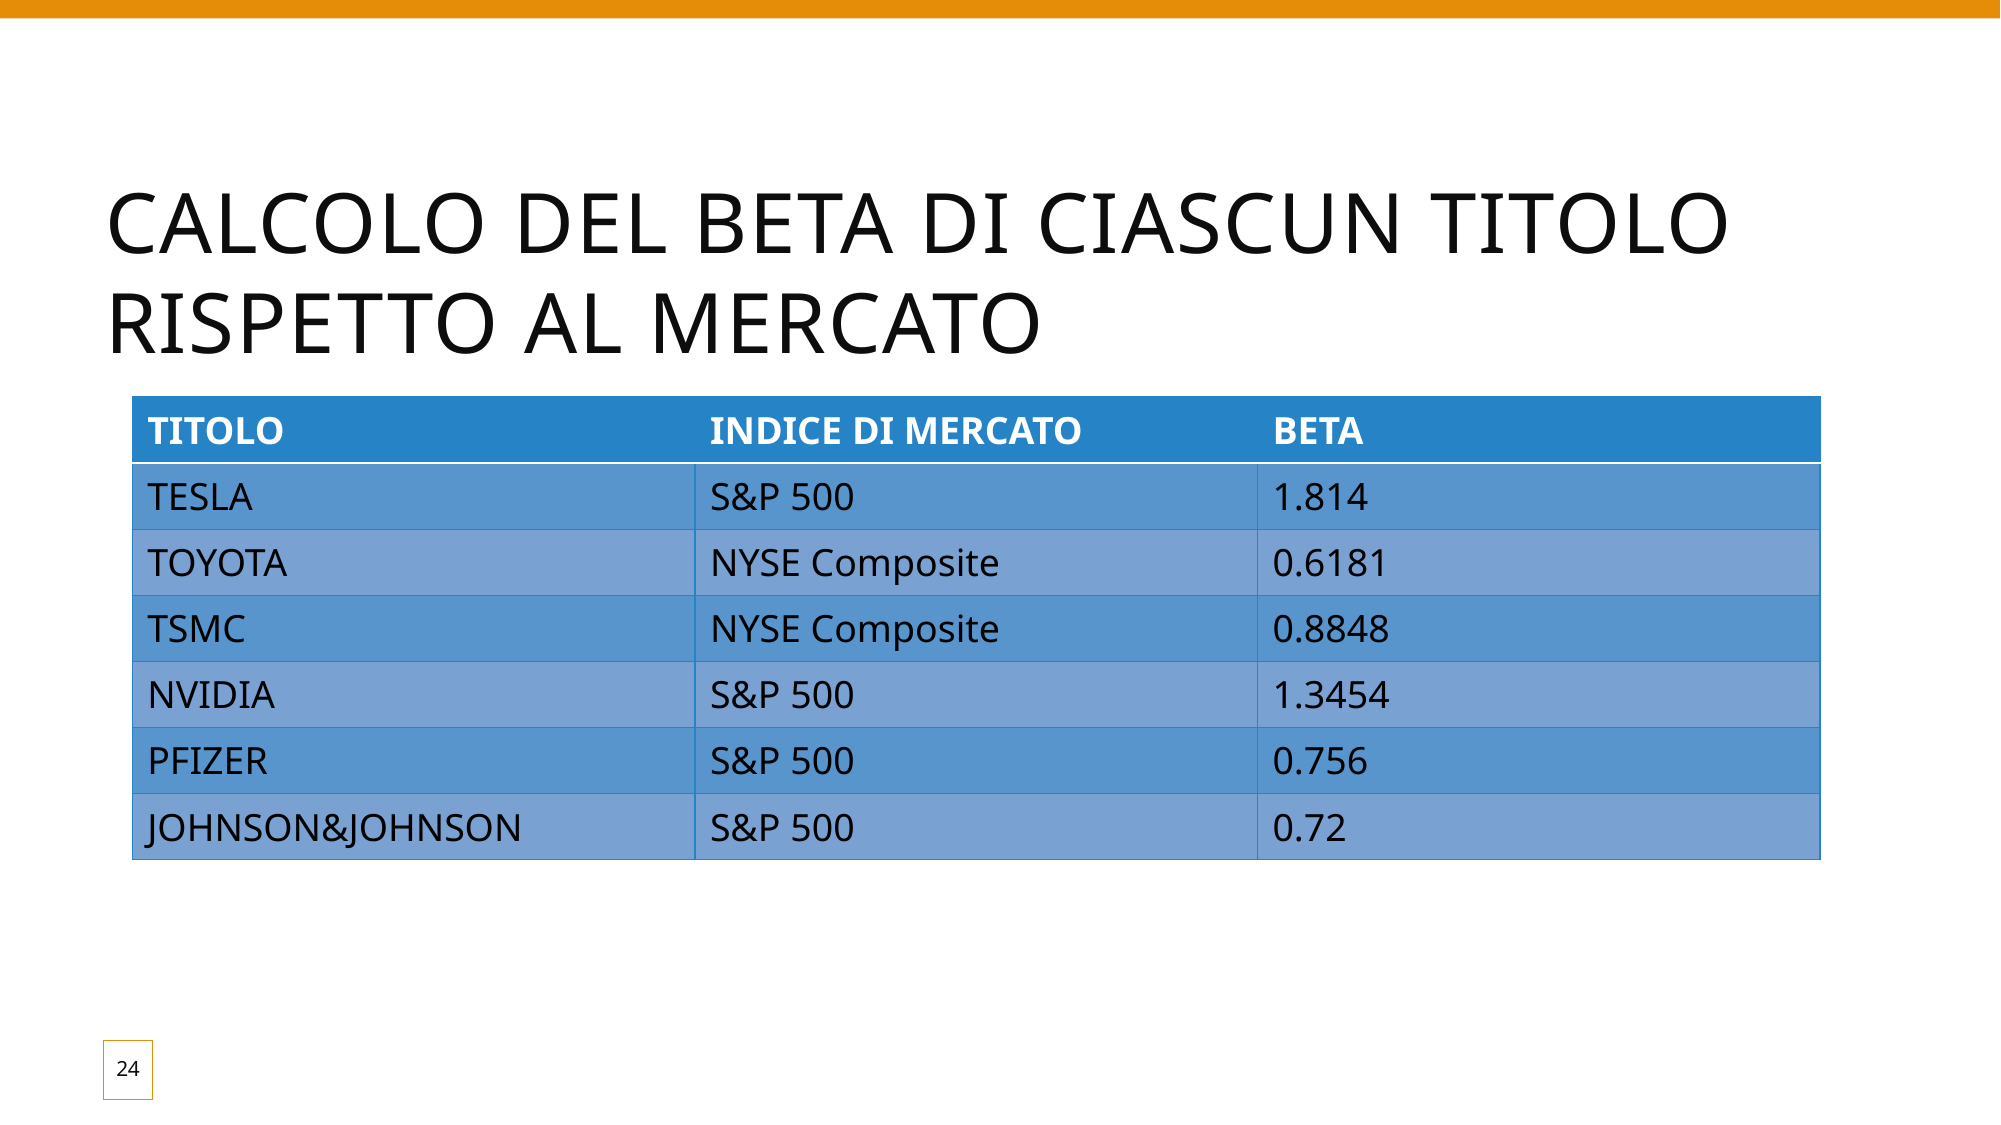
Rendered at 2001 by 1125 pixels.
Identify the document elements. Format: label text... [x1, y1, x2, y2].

table_cell NYSE Composite [696, 596, 1257, 661]
table_cell S&P 500 [696, 464, 1257, 529]
table_cell NVIDIA [133, 662, 694, 727]
table_cell 1.3454 [1258, 662, 1819, 727]
slide_number 24 [103, 1040, 153, 1100]
table_cell JOHNSON&JOHNSON [133, 794, 694, 859]
table_header TITOLO [133, 398, 694, 462]
table_cell S&P 500 [696, 794, 1257, 859]
table_cell S&P 500 [696, 662, 1257, 727]
table_cell S&P 500 [696, 728, 1257, 793]
table_cell NYSE Composite [696, 530, 1257, 595]
table_cell 0.72 [1258, 794, 1819, 859]
table_cell 0.756 [1258, 728, 1819, 793]
title Calcolo del beta di ciascun titolo rispetto al mercato [90, 162, 1863, 279]
table_cell TESLA [133, 464, 694, 529]
table_cell TOYOTA [133, 530, 694, 595]
table_cell PFIZER [133, 728, 694, 793]
table_cell 1.814 [1258, 464, 1819, 529]
table_header BETA [1258, 398, 1819, 462]
table_cell TSMC [133, 596, 694, 661]
table_cell 0.6181 [1258, 530, 1819, 595]
table_header INDICE DI MERCATO [696, 398, 1257, 462]
table_cell 0.8848 [1258, 596, 1819, 661]
